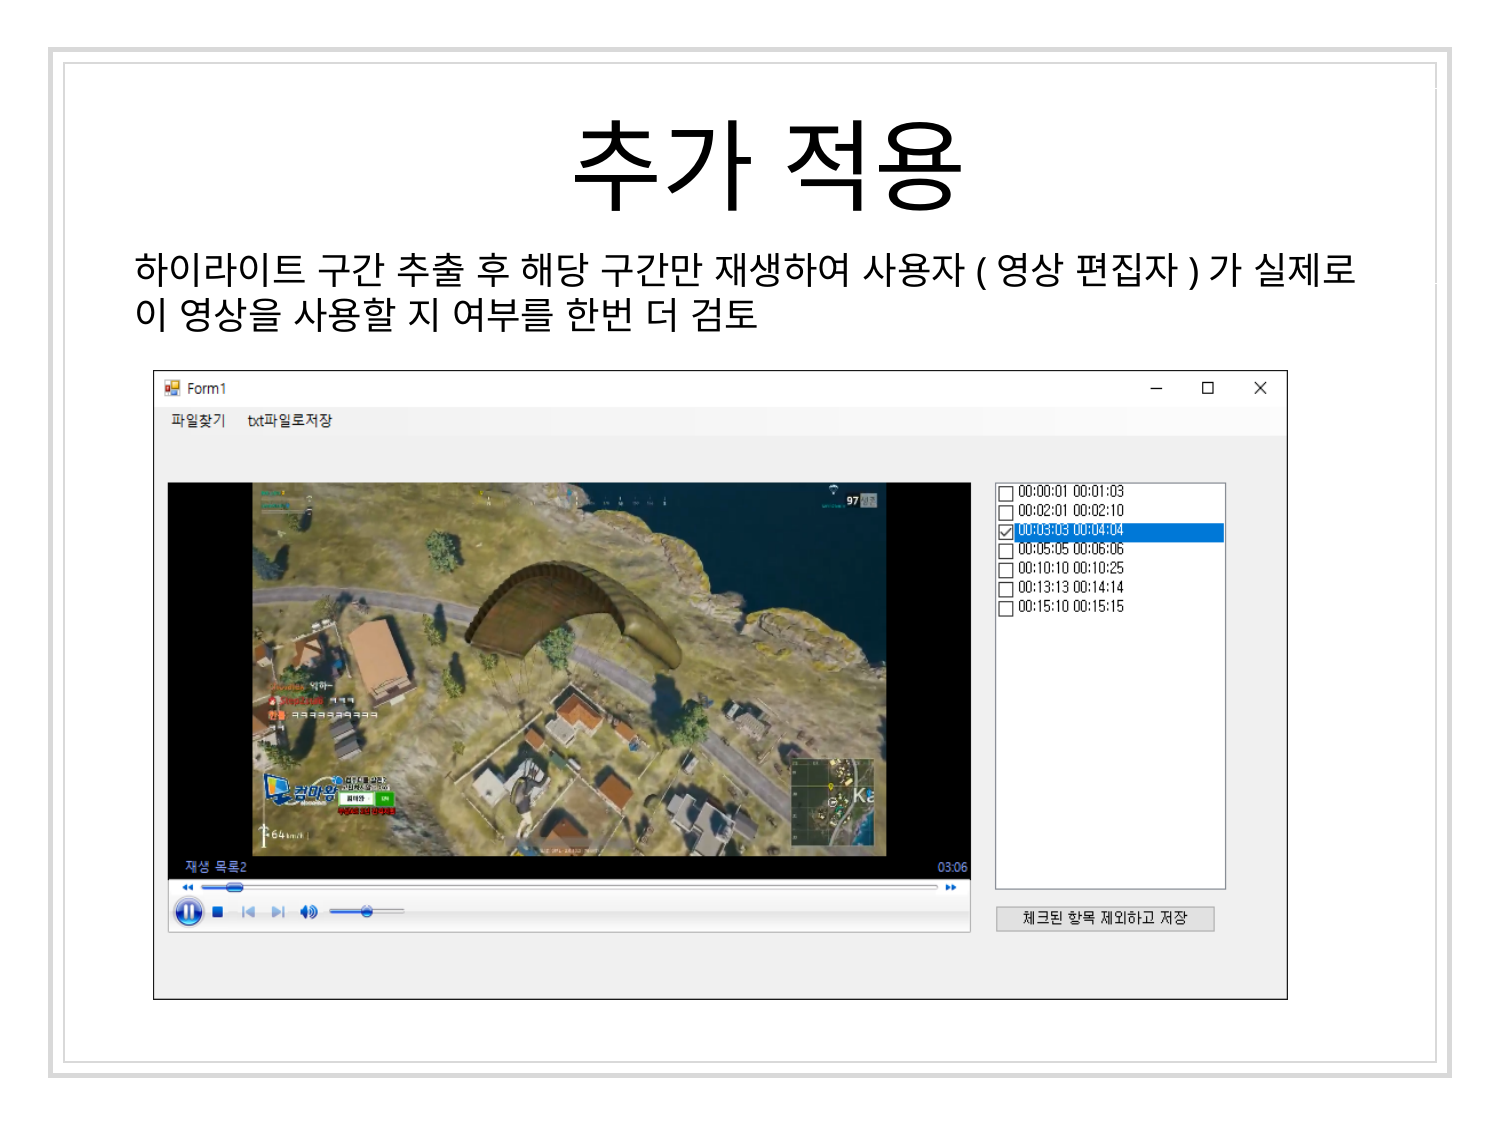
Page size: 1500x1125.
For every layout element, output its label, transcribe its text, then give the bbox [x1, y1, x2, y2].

text_box 하이라이트 구간 추출 후 해당 구간만 재생하여 사용자(영상 편집자)가 실제로 이 영상을 사용할 지 여부를 한번 더 검토 [119, 232, 1381, 371]
text_box 추가 적용 [91, 88, 1447, 284]
picture [152, 370, 1288, 1001]
